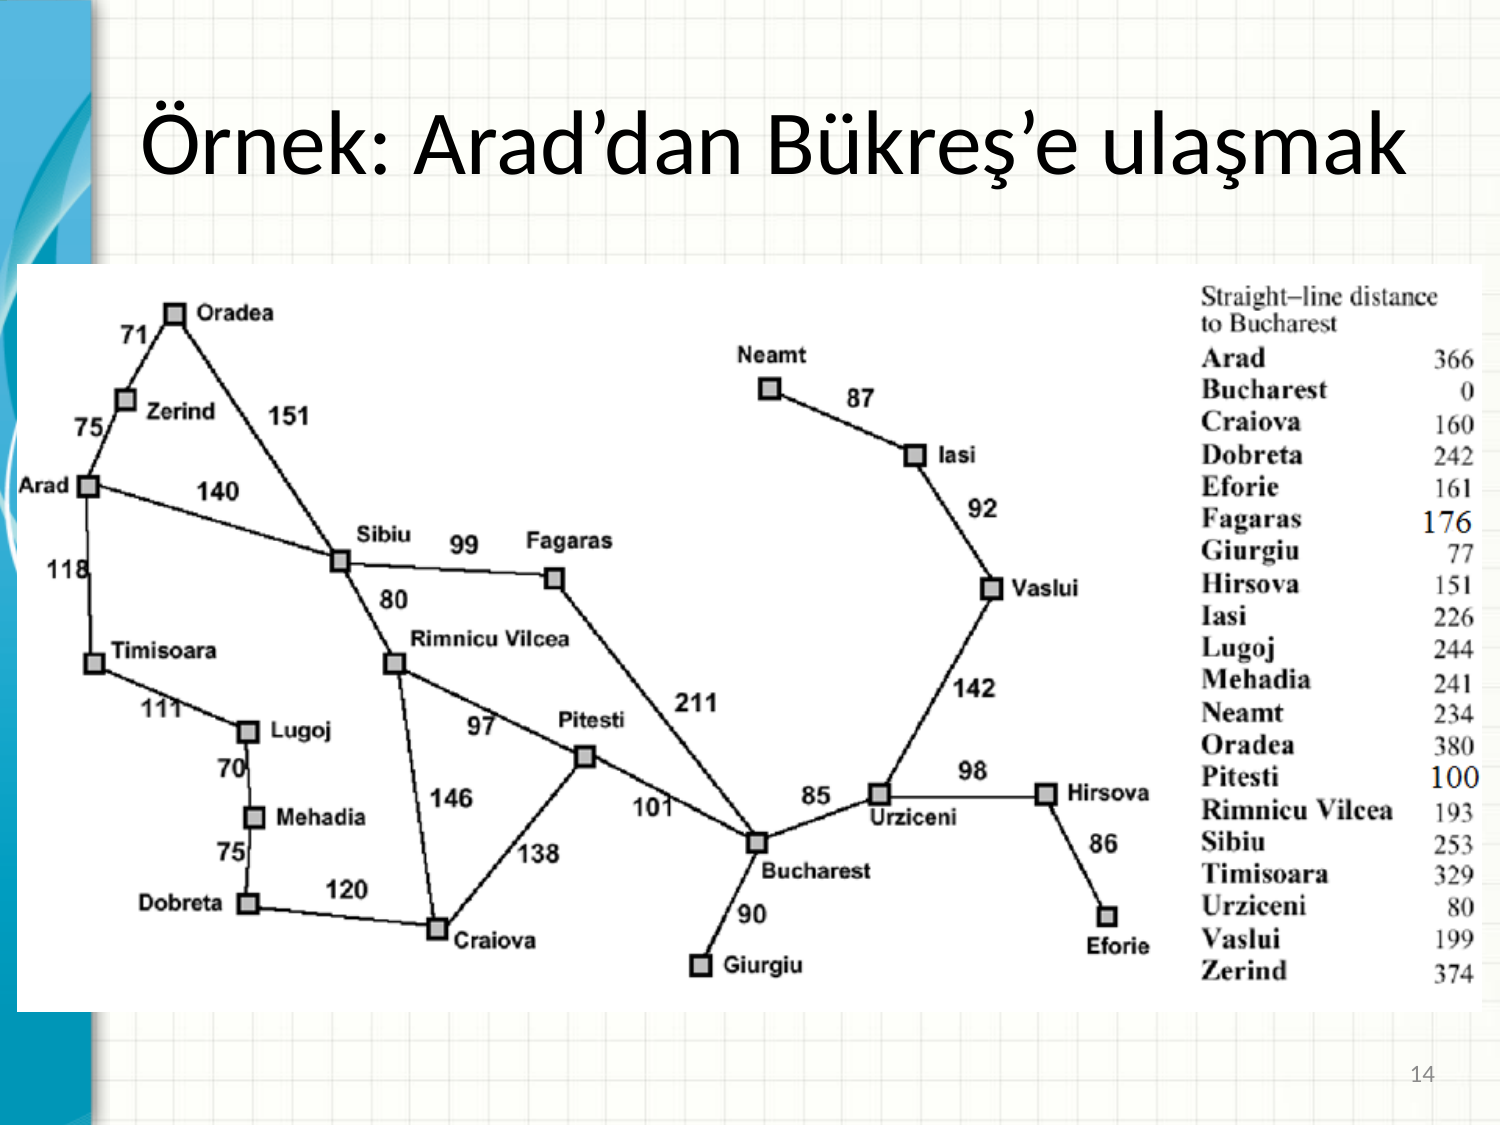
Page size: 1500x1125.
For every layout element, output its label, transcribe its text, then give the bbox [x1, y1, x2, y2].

picture [0, 0, 1500, 1125]
title Örnek: Arad’dan Bükreş’e ulaşmak [125, 44, 1450, 232]
slide_number 14 [1100, 1042, 1450, 1103]
